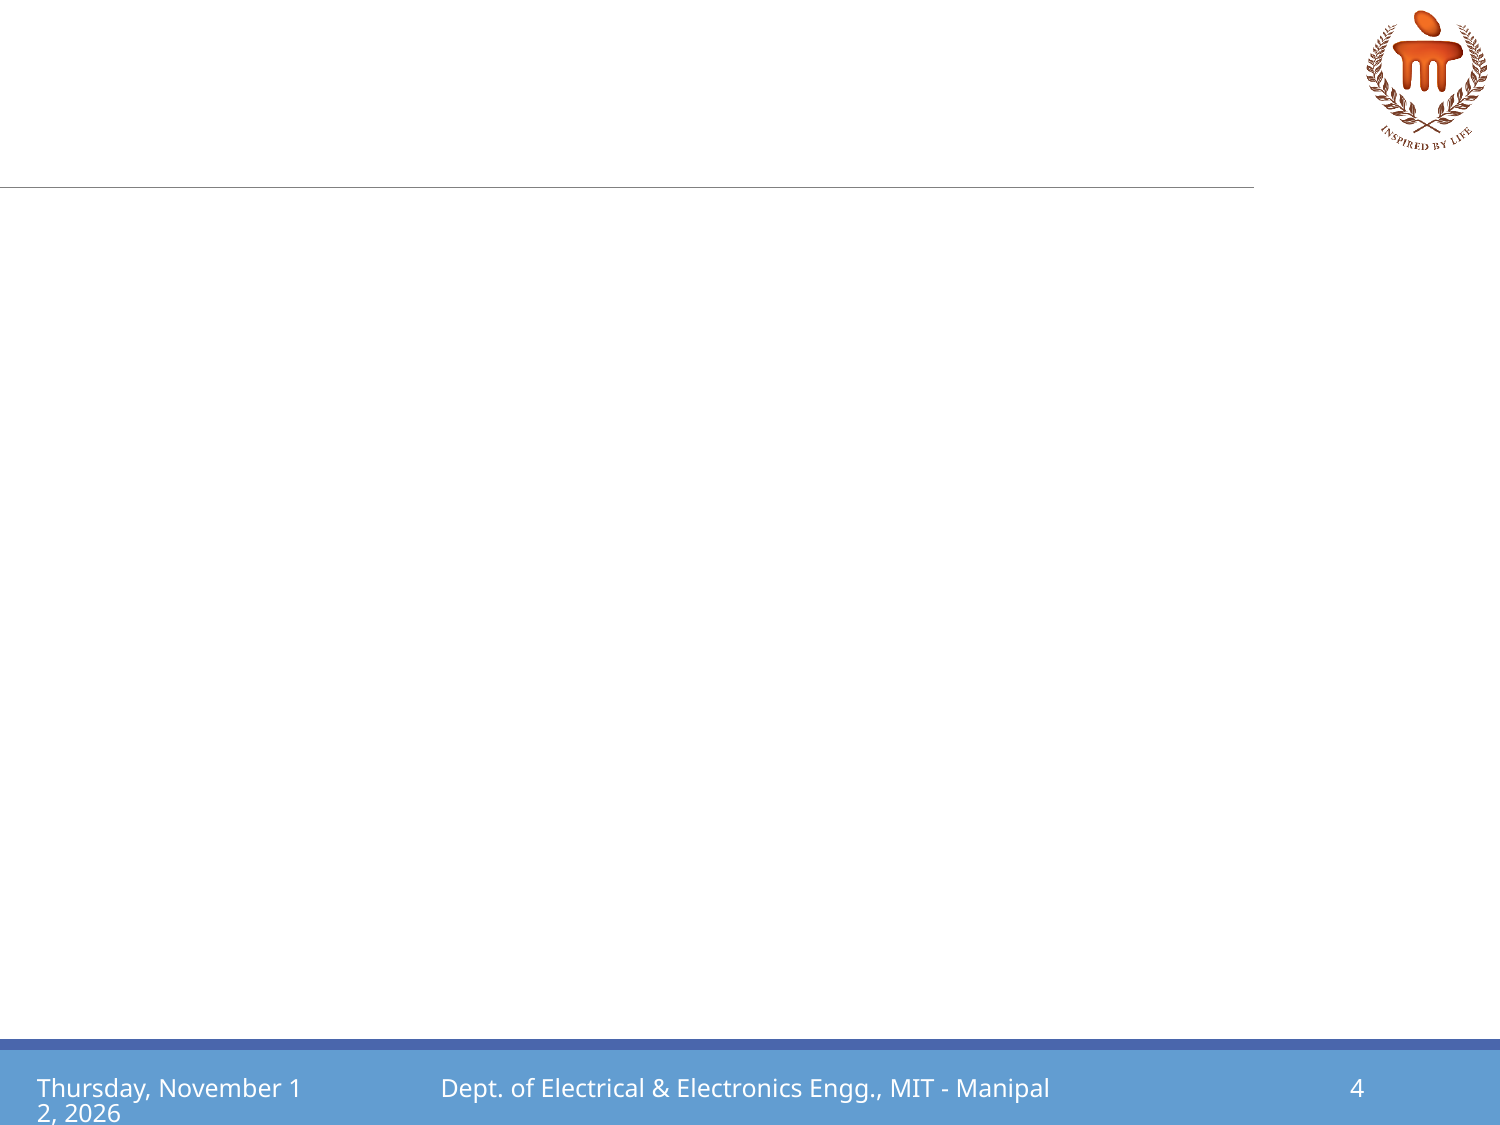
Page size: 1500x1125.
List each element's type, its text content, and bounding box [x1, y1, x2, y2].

picture [1362, 8, 1492, 151]
slide_number 4 [1218, 1059, 1380, 1120]
footer Dept. of Electrical & Electronics Engg., MIT - Manipal [404, 1059, 1088, 1120]
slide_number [21, 1059, 327, 1120]
